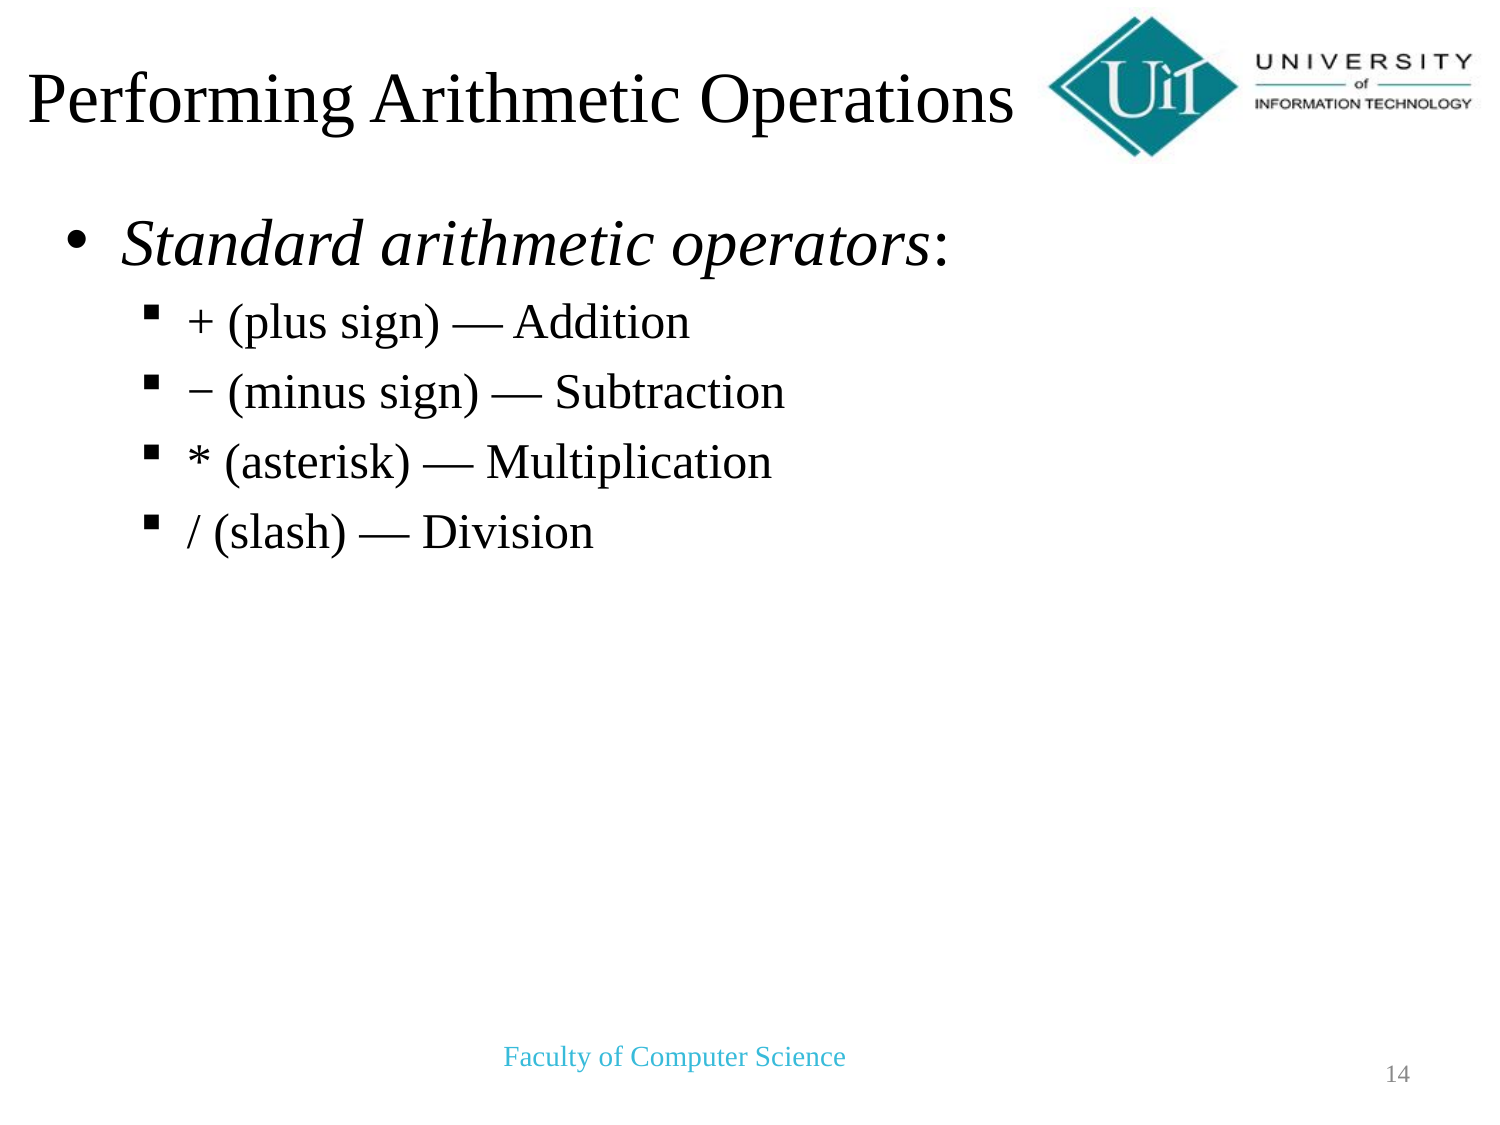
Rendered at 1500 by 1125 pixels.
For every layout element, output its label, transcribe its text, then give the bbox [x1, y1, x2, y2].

picture [1040, 7, 1498, 164]
list Standard arithmetic operators: + (plus sign) — Addition − (minus sign) — Subtraction * (asterisk) — Multiplication / (slash) — Division [50, 191, 1425, 934]
title Performing Arithmetic Operations [12, 0, 1040, 188]
footer Faculty of Computer Science [437, 1025, 913, 1085]
slide_number 14 [1074, 1042, 1425, 1103]
